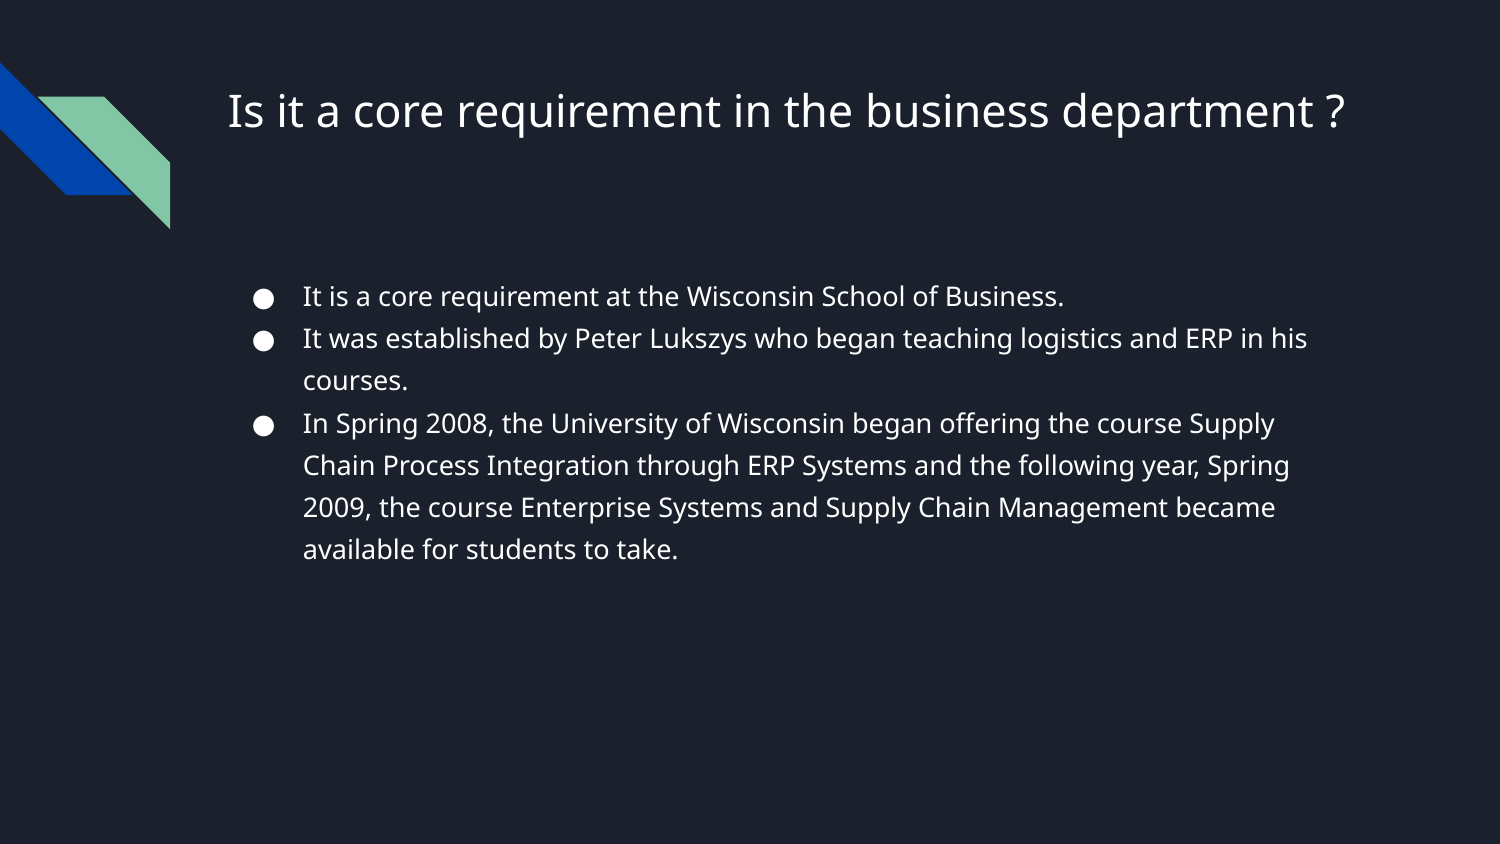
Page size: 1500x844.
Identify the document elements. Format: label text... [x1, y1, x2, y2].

title Is it a core requirement in the business department ? [212, 64, 1368, 215]
list It is a core requirement at the Wisconsin School of Business. It was established by Peter Lukszys who began teaching logistics and ERP in his courses. In Spring 2008, the University of Wisconsin began offering the course Supply Chain Process Integration through ERP Systems and the following year, Spring 2009, the course Enterprise Systems and Supply Chain Management became available for students to take. [212, 257, 1368, 735]
